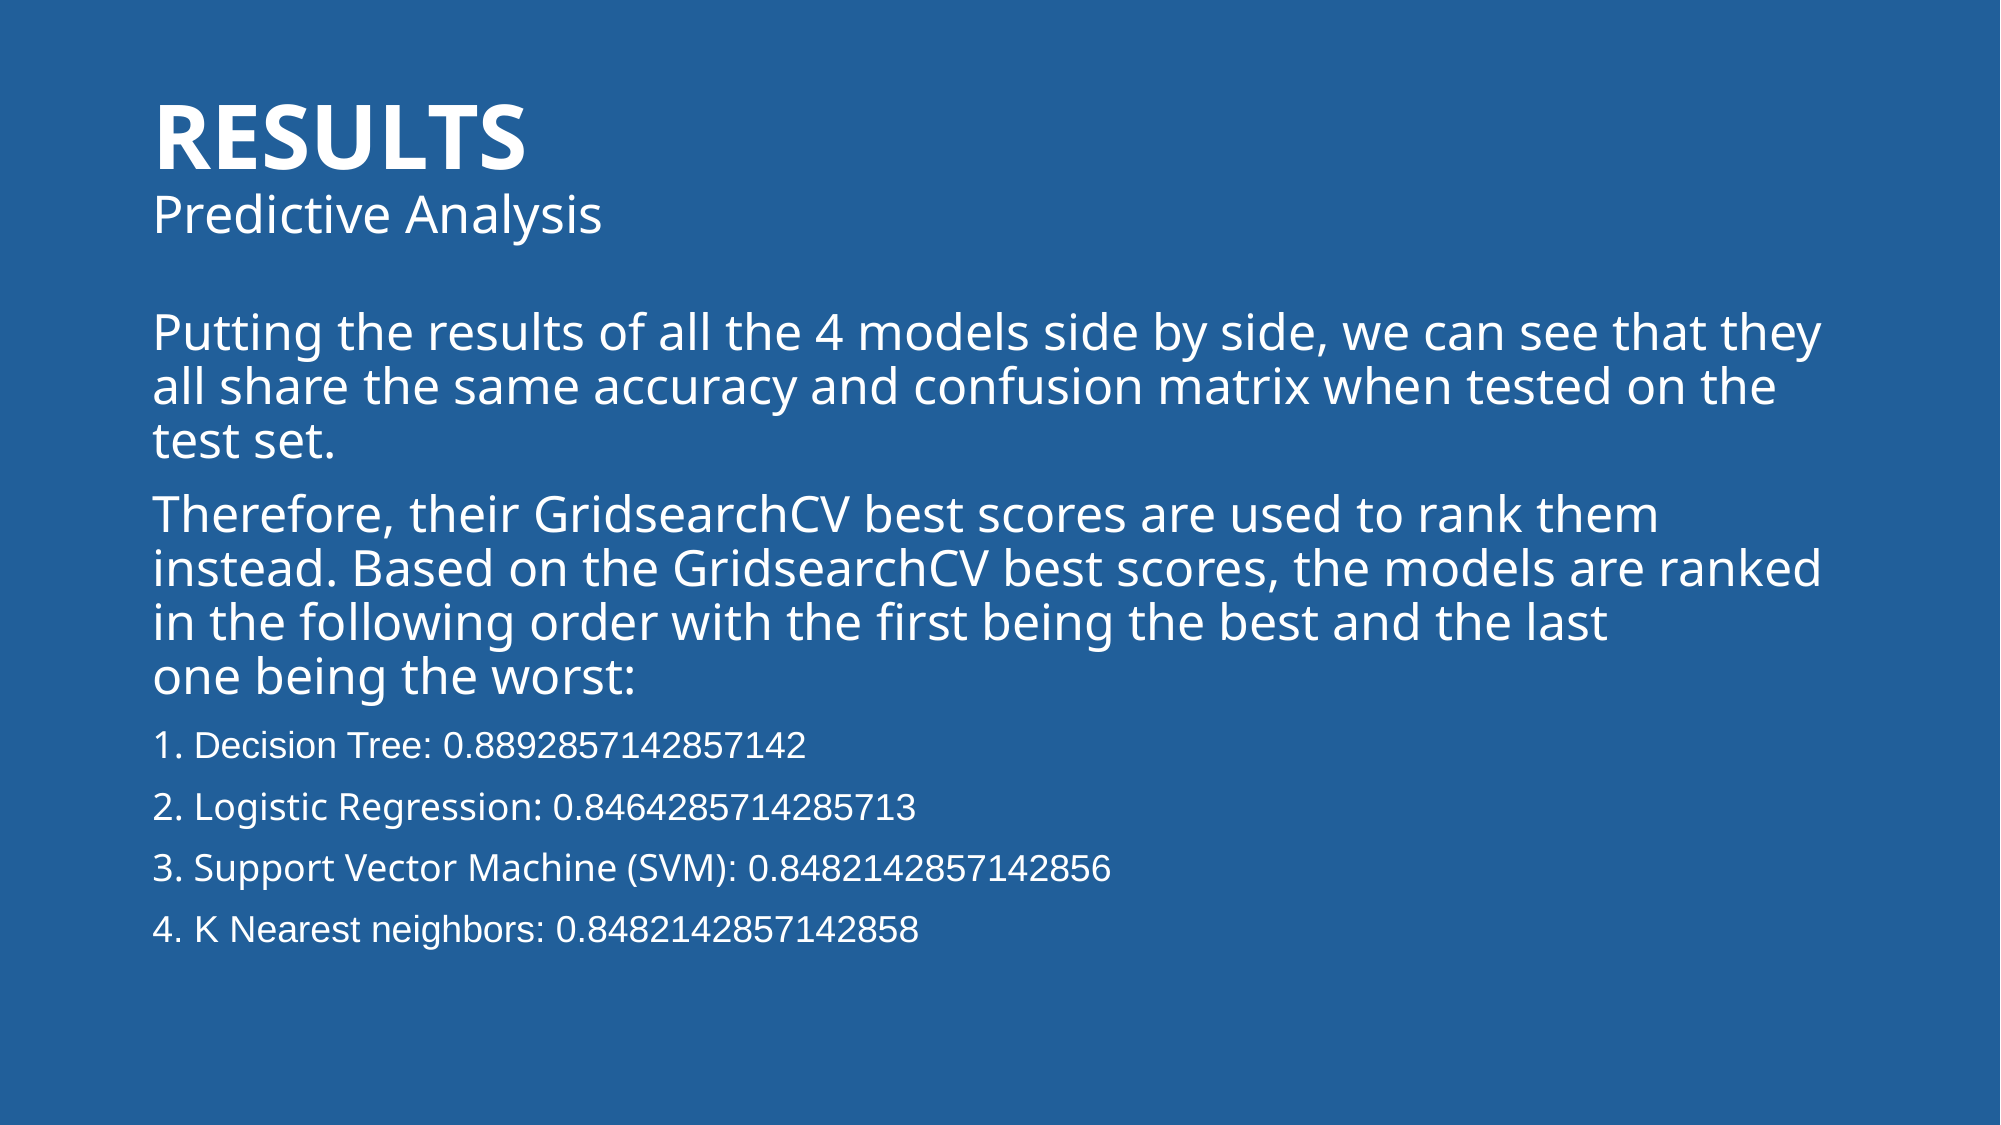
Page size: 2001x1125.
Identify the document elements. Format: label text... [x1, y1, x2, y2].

title RESULTS Predictive Analysis [137, 59, 1863, 278]
list Putting the results of all the 4 models side by side, we can see that they all share the same accuracy and confusion matrix when tested on the test set. Therefore, their GridsearchCV best scores are used to rank them instead. Based on the GridsearchCV best scores, the models are ranked in the following order with the first being the best and the last one being the worst: 1. Decision Tree: 0.8892857142857142 2. Logistic Regression: 0.8464285714285713 3. Support Vector Machine (SVM): 0.8482142857142856 4. K Nearest neighbors: 0.8482142857142858 [137, 299, 1863, 1014]
